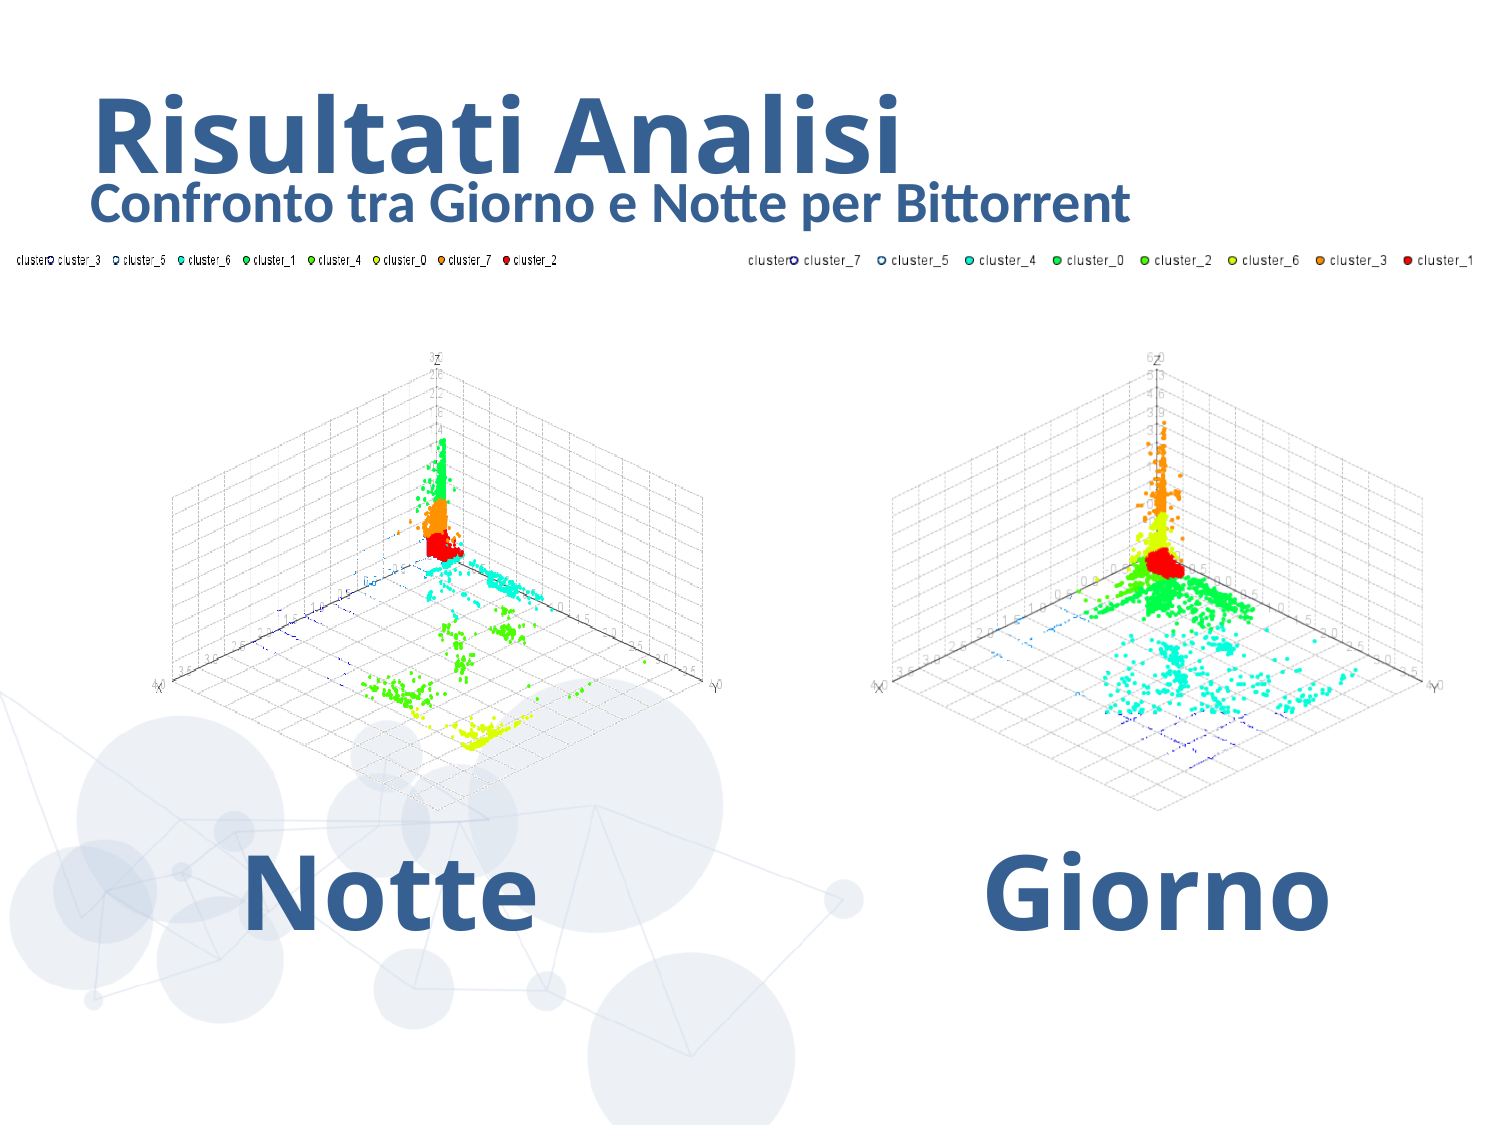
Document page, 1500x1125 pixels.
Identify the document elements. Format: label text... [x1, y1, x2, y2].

text_box Notte [123, 915, 656, 942]
text_box Giorno [891, 915, 1424, 942]
picture [0, 243, 1500, 906]
title Risultati Analisi [75, 78, 1425, 156]
list Confronto tra Giorno e Notte per Bittorrent [75, 156, 1425, 242]
